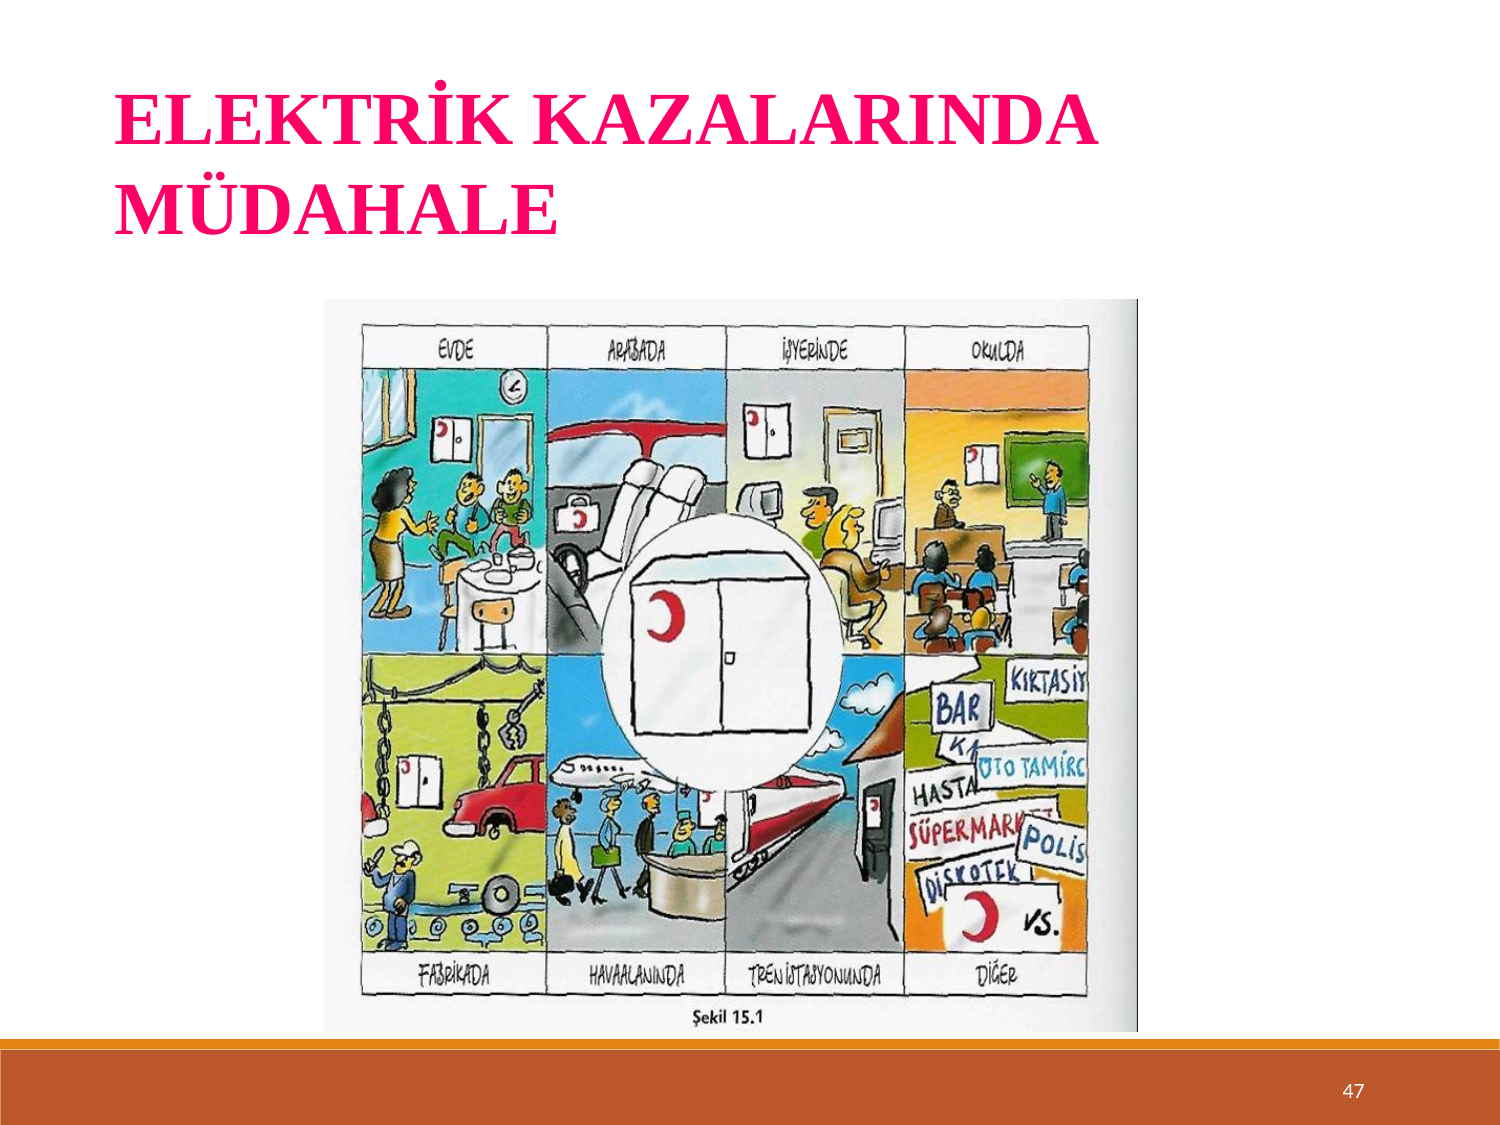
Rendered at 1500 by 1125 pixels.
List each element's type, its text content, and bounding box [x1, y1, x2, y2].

picture [324, 299, 1138, 1032]
text_box ELEKTRİK KAZALARINDA MÜDAHALE [99, 62, 1213, 348]
slide_number 47 [1218, 1059, 1380, 1120]
